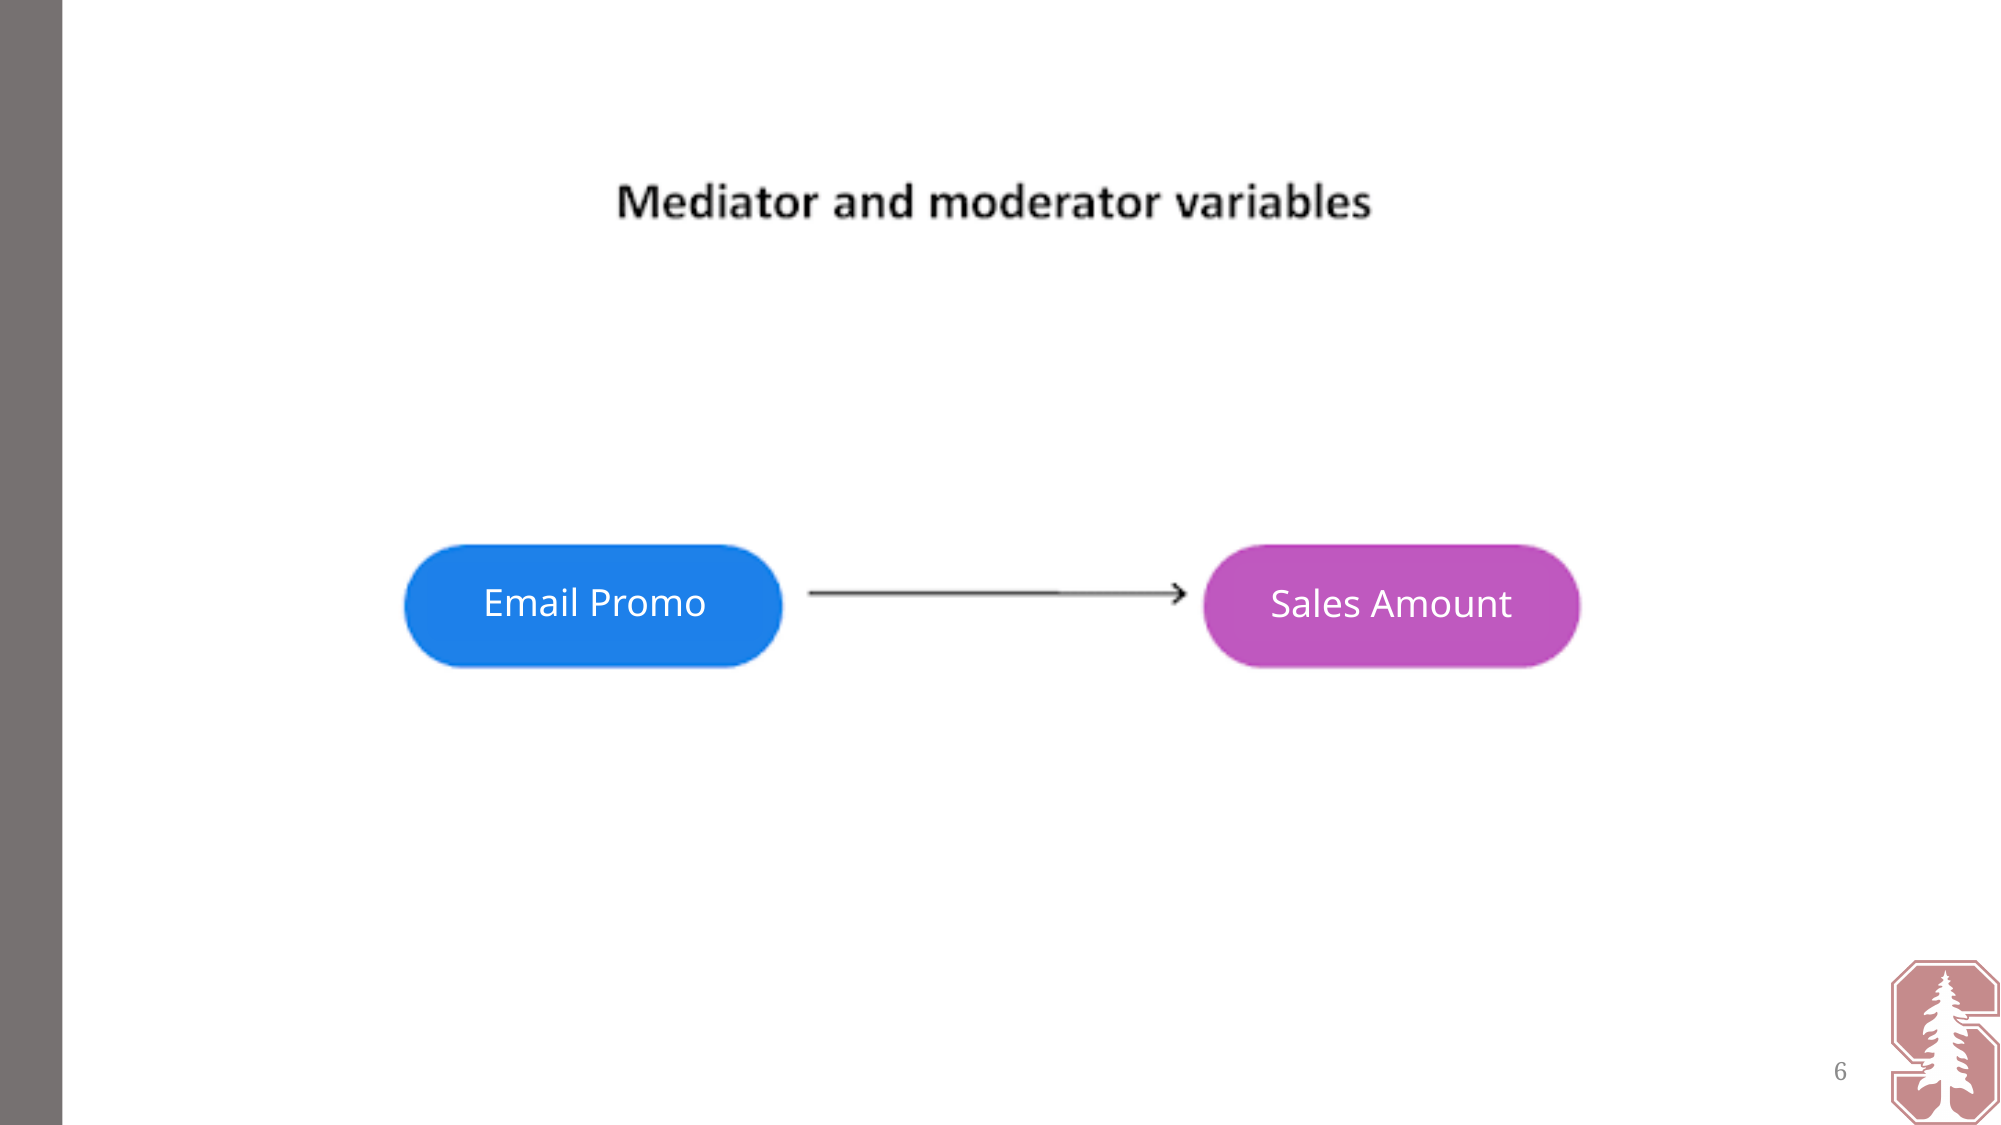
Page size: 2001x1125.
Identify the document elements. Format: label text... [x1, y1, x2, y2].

slide_number 6 [1412, 1042, 1863, 1103]
picture [353, 135, 1646, 945]
